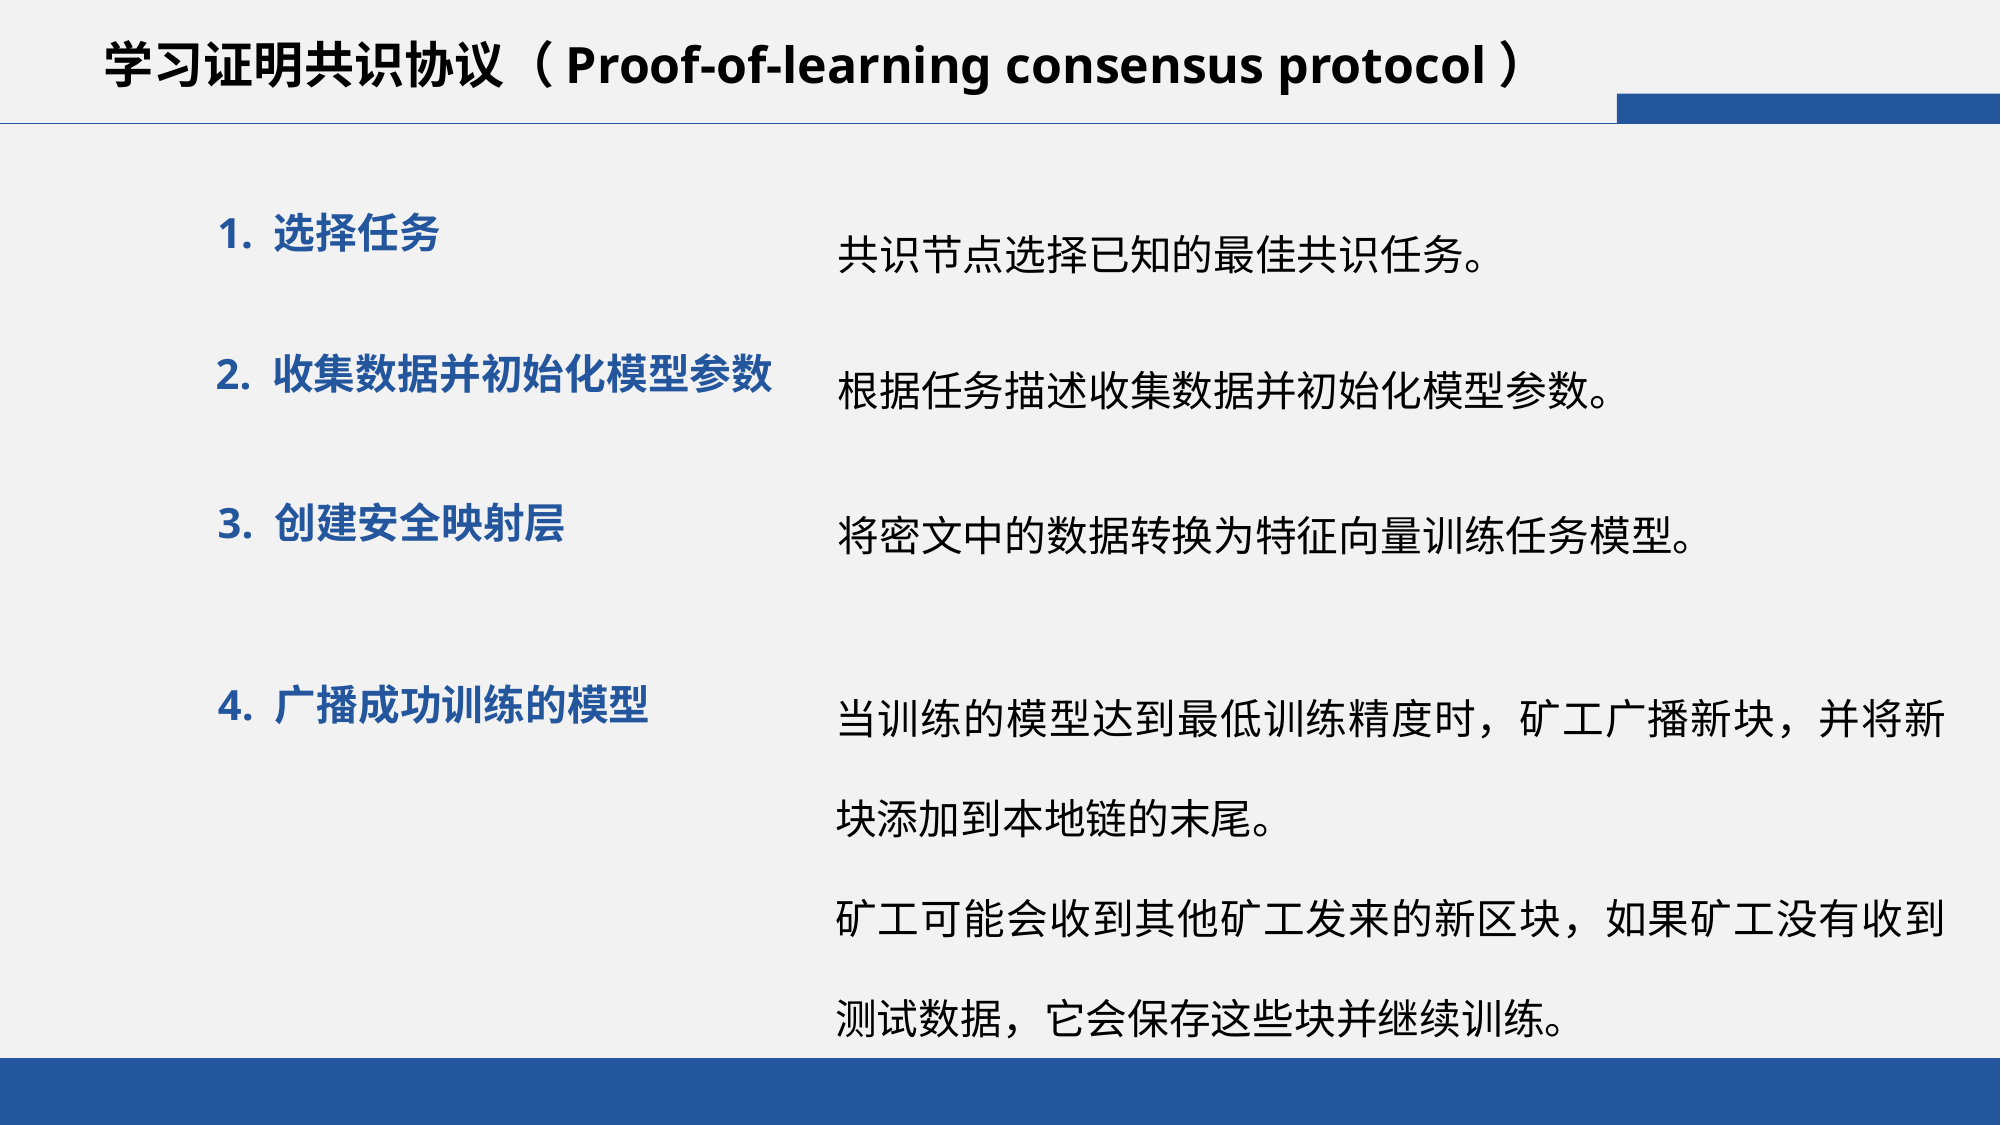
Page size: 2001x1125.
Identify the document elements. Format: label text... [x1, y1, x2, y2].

text_box 共识节点选择已知的最佳共识任务。 [826, 173, 2000, 285]
text_box 根据任务描述收集数据并初始化模型参数。 [826, 308, 2000, 421]
text_box 学习证明共识协议（Proof-of-learning consensus protocol） [89, 25, 1564, 101]
text_box 将密文中的数据转换为特征向量训练任务模型。 [826, 453, 2000, 566]
text_box 当训练的模型达到最低训练精度时，矿工广播新块，并将新块添加到本地链的末尾。 矿工可能会收到其他矿工发来的新区块，如果矿工没有收到测试数据，它会保存这些块并继续训练。 [824, 636, 1958, 1049]
text_box [0, 1057, 2000, 1125]
text_box 4. 广播成功训练的模型 [203, 671, 666, 737]
text_box 2. 收集数据并初始化模型参数 [200, 340, 789, 406]
text_box 1. 选择任务 [202, 199, 456, 264]
text_box 3. 创建安全映射层 [202, 489, 582, 555]
